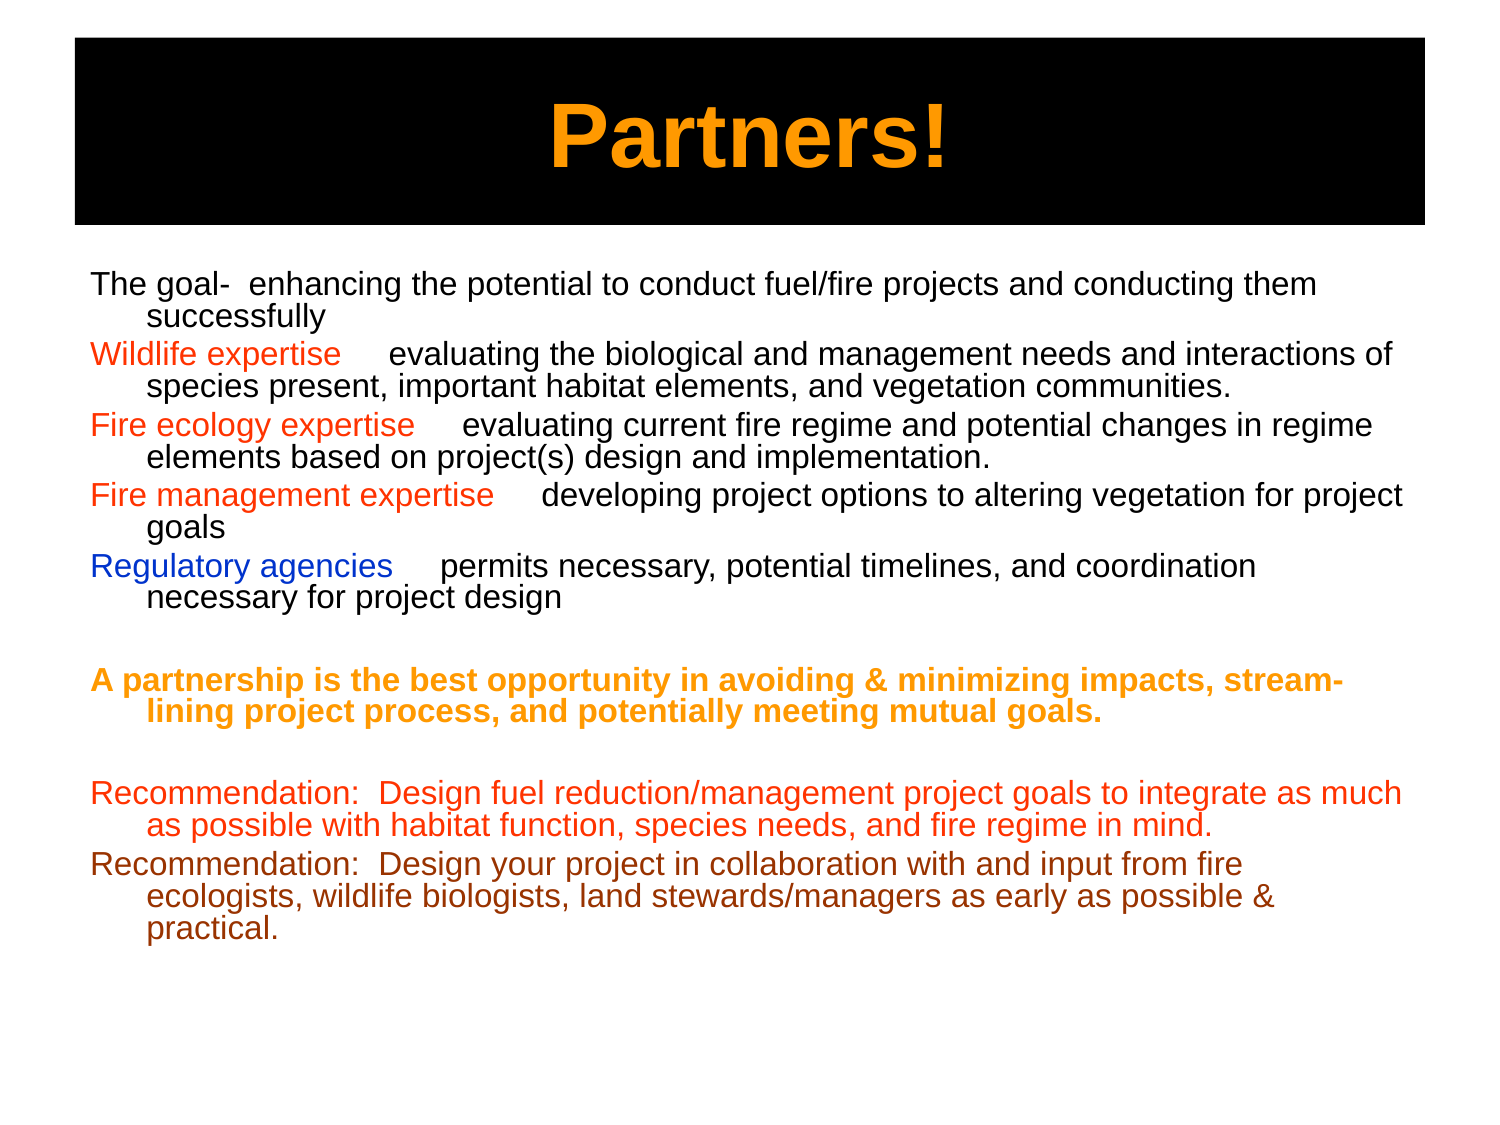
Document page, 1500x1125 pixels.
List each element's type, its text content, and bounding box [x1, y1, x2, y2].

text_box The goal- enhancing the potential to conduct fuel/fire projects and conducting them successfully Wildlife expertise evaluating the biological and management needs and interactions of species present, important habitat elements, and vegetation communities. Fire ecology expertise evaluating current fire regime and potential changes in regime elements based on project(s) design and implementation. Fire management expertise developing project options to altering vegetation for project goals Regulatory agencies permits necessary, potential timelines, and coordination necessary for project design A partnership is the best opportunity in avoiding & minimizing impacts, stream-lining project process, and potentially meeting mutual goals. Recommendation: Design fuel reduction/management project goals to integrate as much as possible with habitat function, species needs, and fire regime in mind. Recommendation: Design your project in collaboration with and input from fire ecologists, wildlife biologists, land stewards/managers as early as possible & practical. [74, 262, 1425, 1005]
text_box Partners! [74, 37, 1425, 225]
